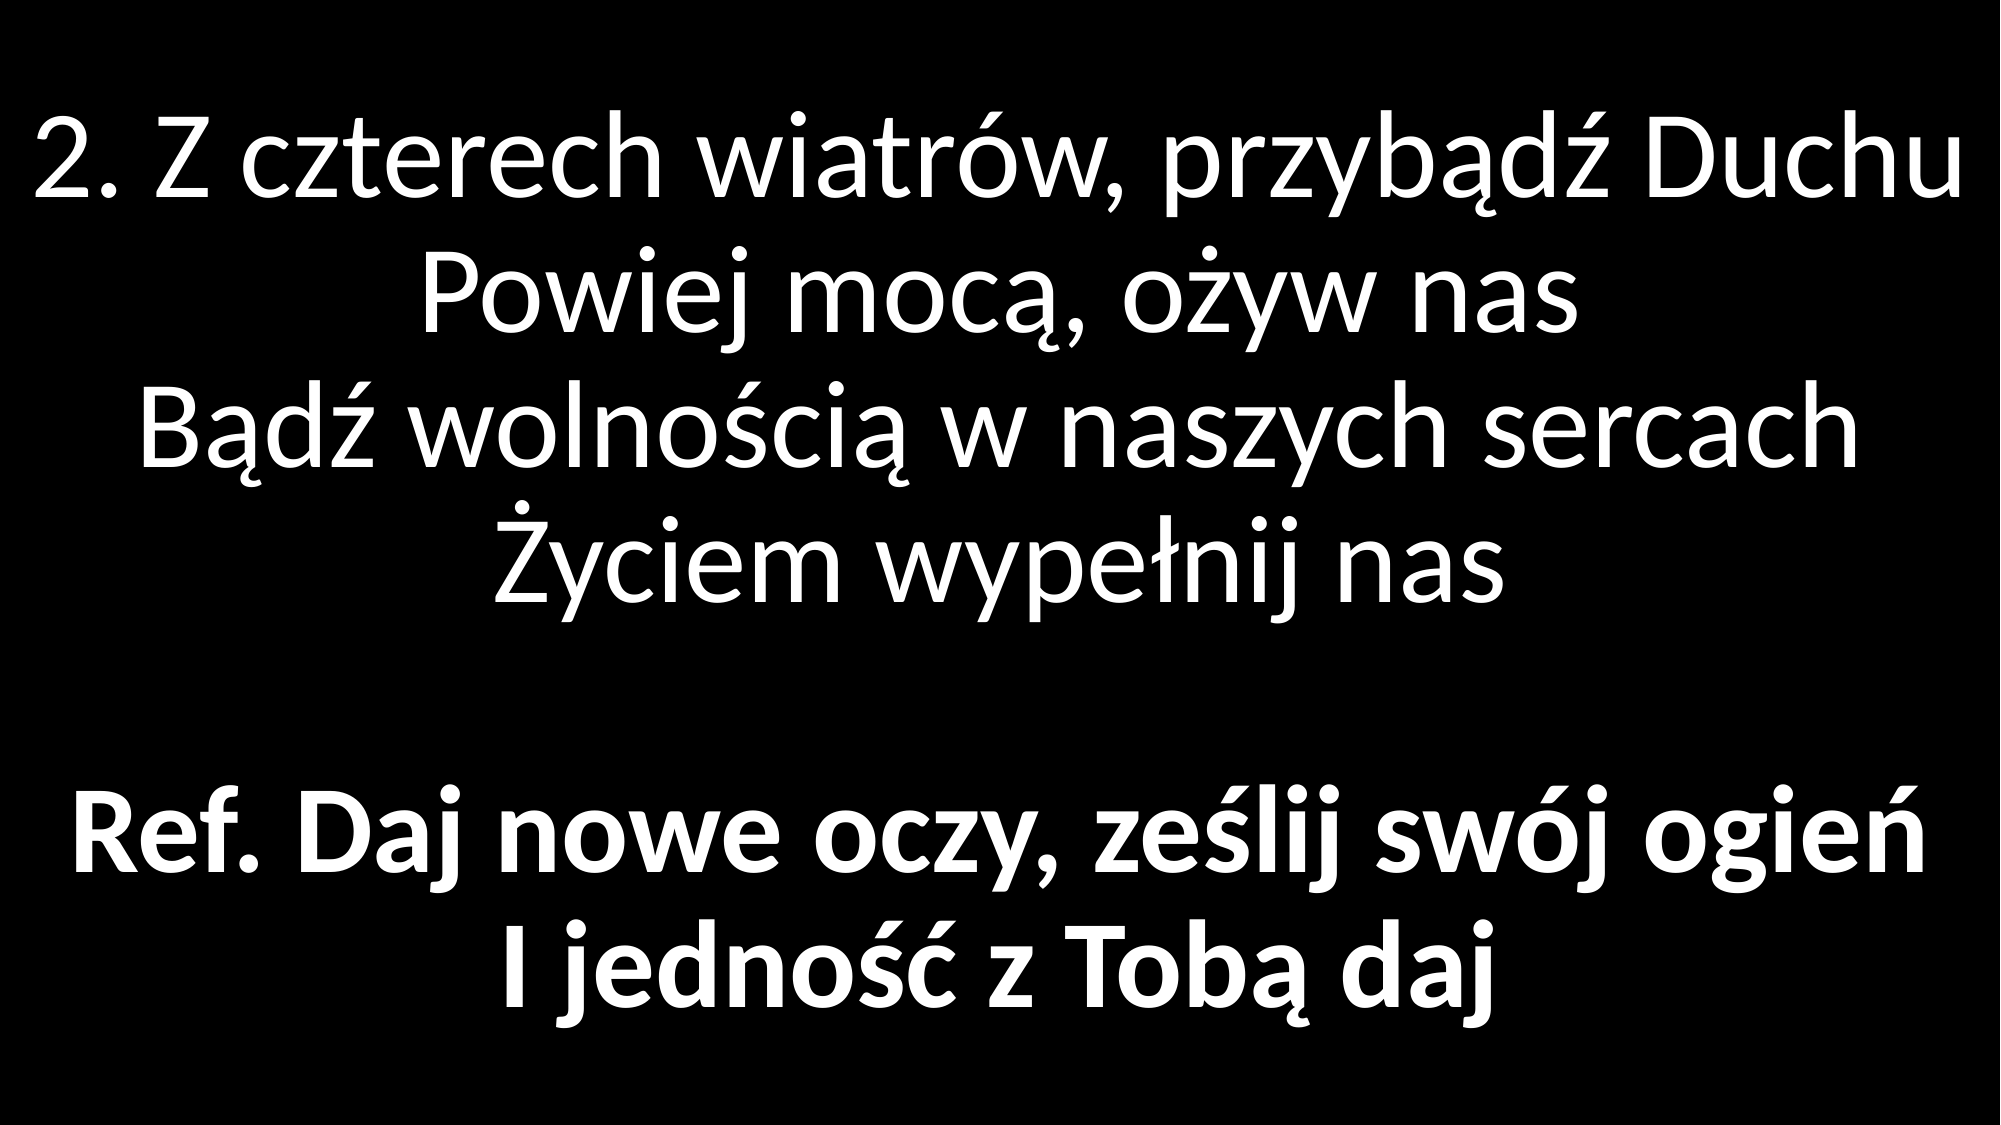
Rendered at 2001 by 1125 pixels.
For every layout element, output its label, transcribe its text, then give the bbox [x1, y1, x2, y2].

title 2. Z czterech wiatrów, przybądź Duchu Powiej mocą, ożyw nas Bądź wolnością w naszych sercach Życiem wypełnij nas Ref. Daj nowe oczy, ześlij swój ogień I jedność z Tobą daj [0, 0, 2000, 1125]
